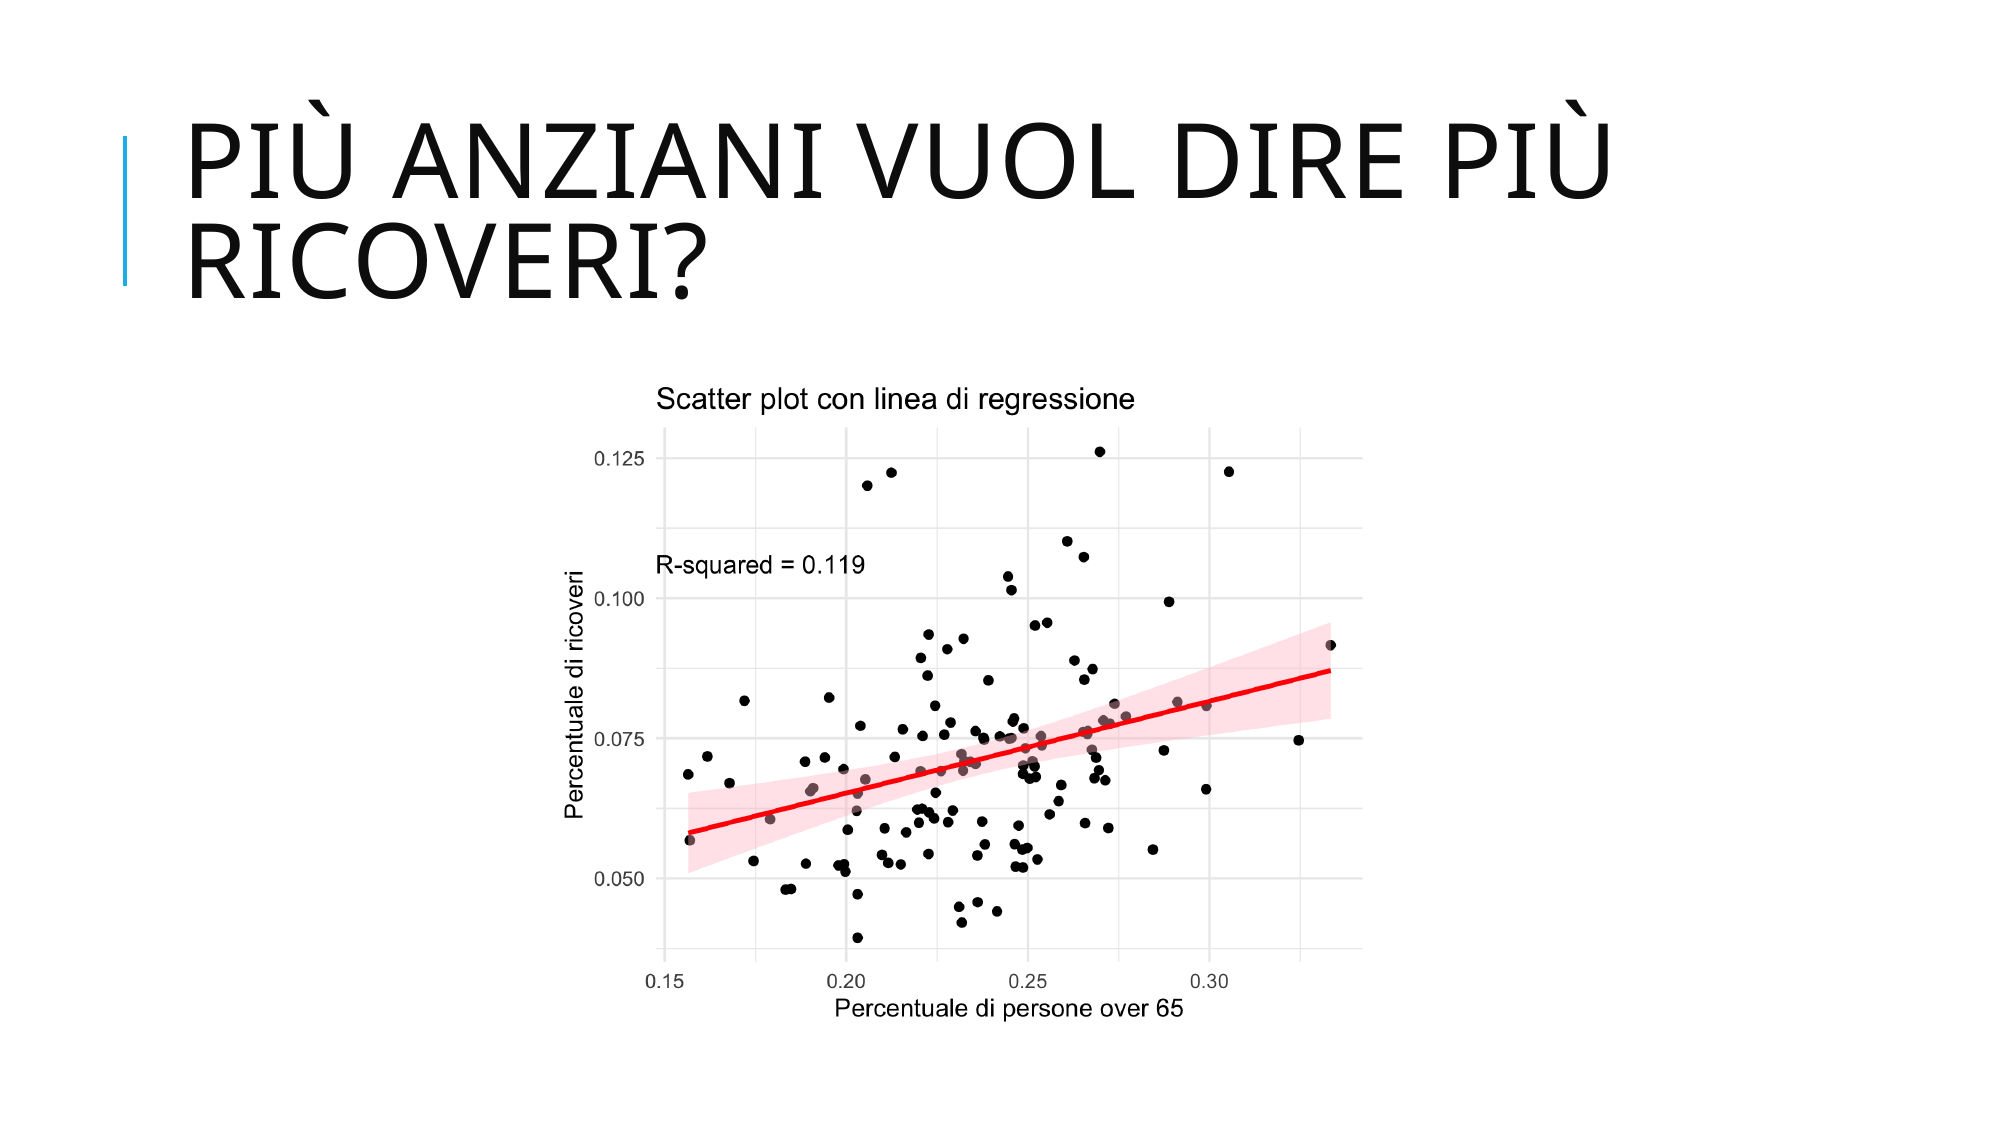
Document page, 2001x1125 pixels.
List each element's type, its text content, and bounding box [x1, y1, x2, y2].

title Più anziani vuol dire più ricoveri? [168, 96, 1763, 342]
picture [551, 374, 1376, 1034]
